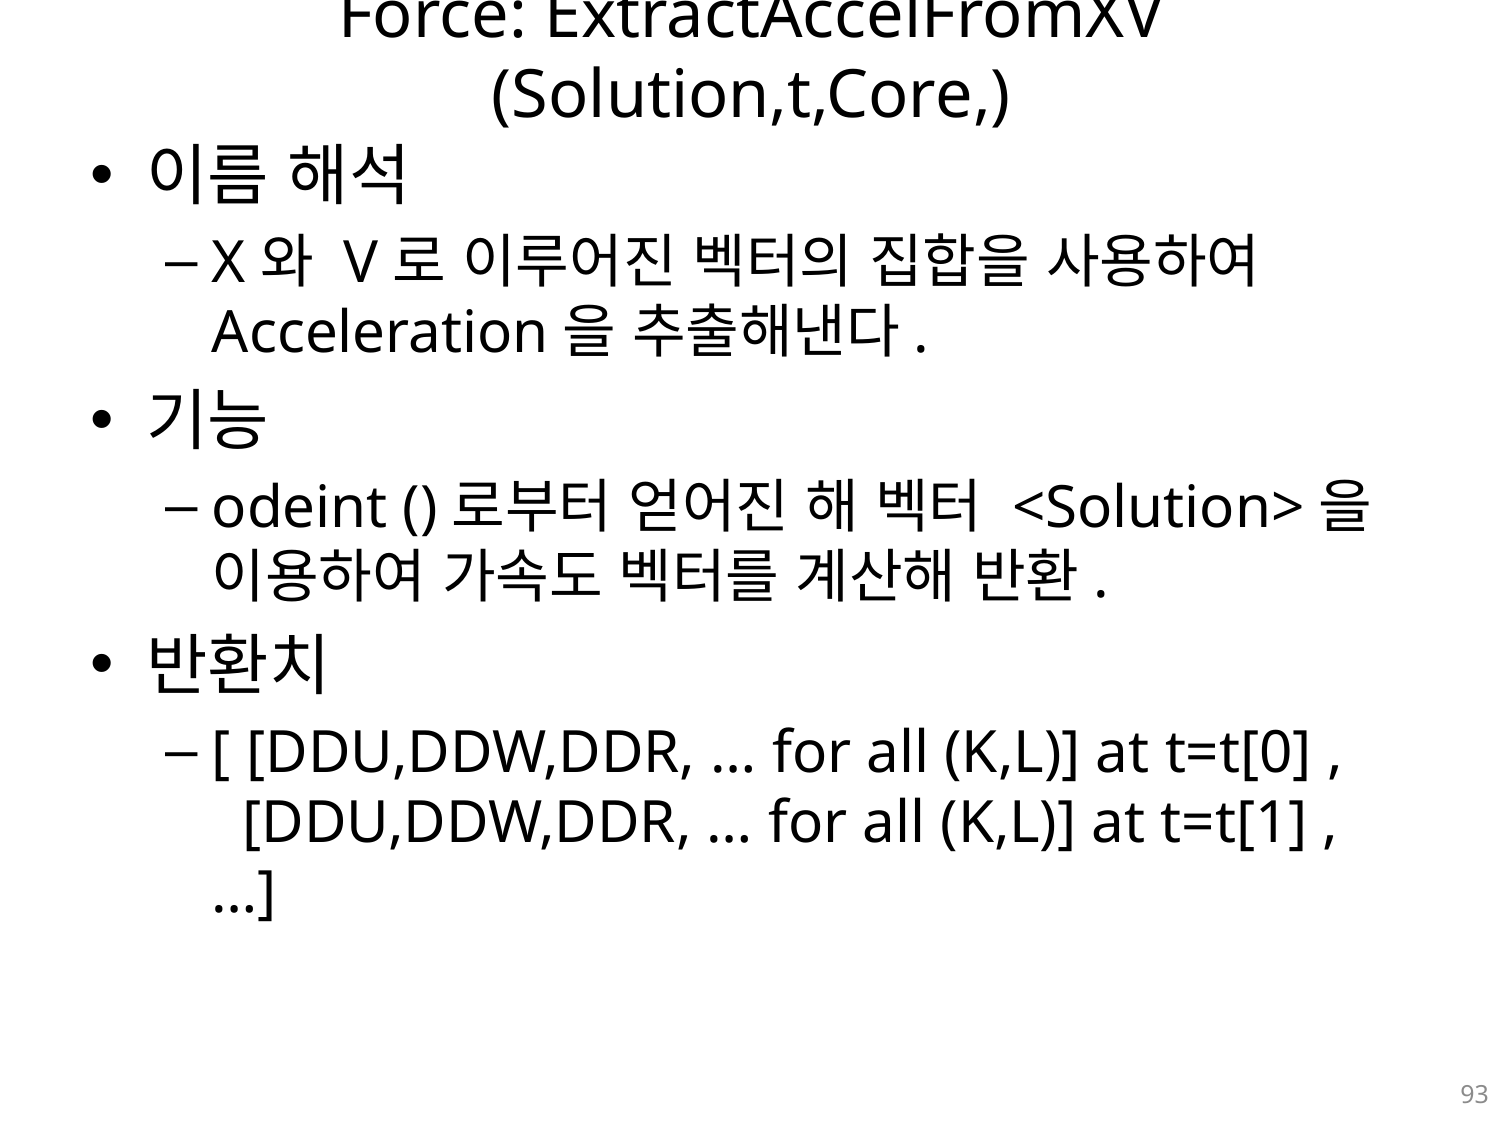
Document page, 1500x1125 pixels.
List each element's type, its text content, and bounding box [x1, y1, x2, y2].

list 이름 해석 X와 V로 이루어진 벡터의 집합을 사용하여Acceleration을 추출해낸다. 기능 odeint ()로부터 얻어진 해 벡터 <Solution>을 이용하여 가속도 벡터를 계산해 반환. 반환치 [ [DDU,DDW,DDR, … for all (K,L)] at t=t[0] , [DDU,DDW,DDR, … for all (K,L)] at t=t[1] , …] [75, 125, 1425, 1005]
slide_number 93 [1153, 1065, 1500, 1125]
title Force: ExtractAccelFromXV (Solution,t,Core,) [76, 0, 1427, 102]
